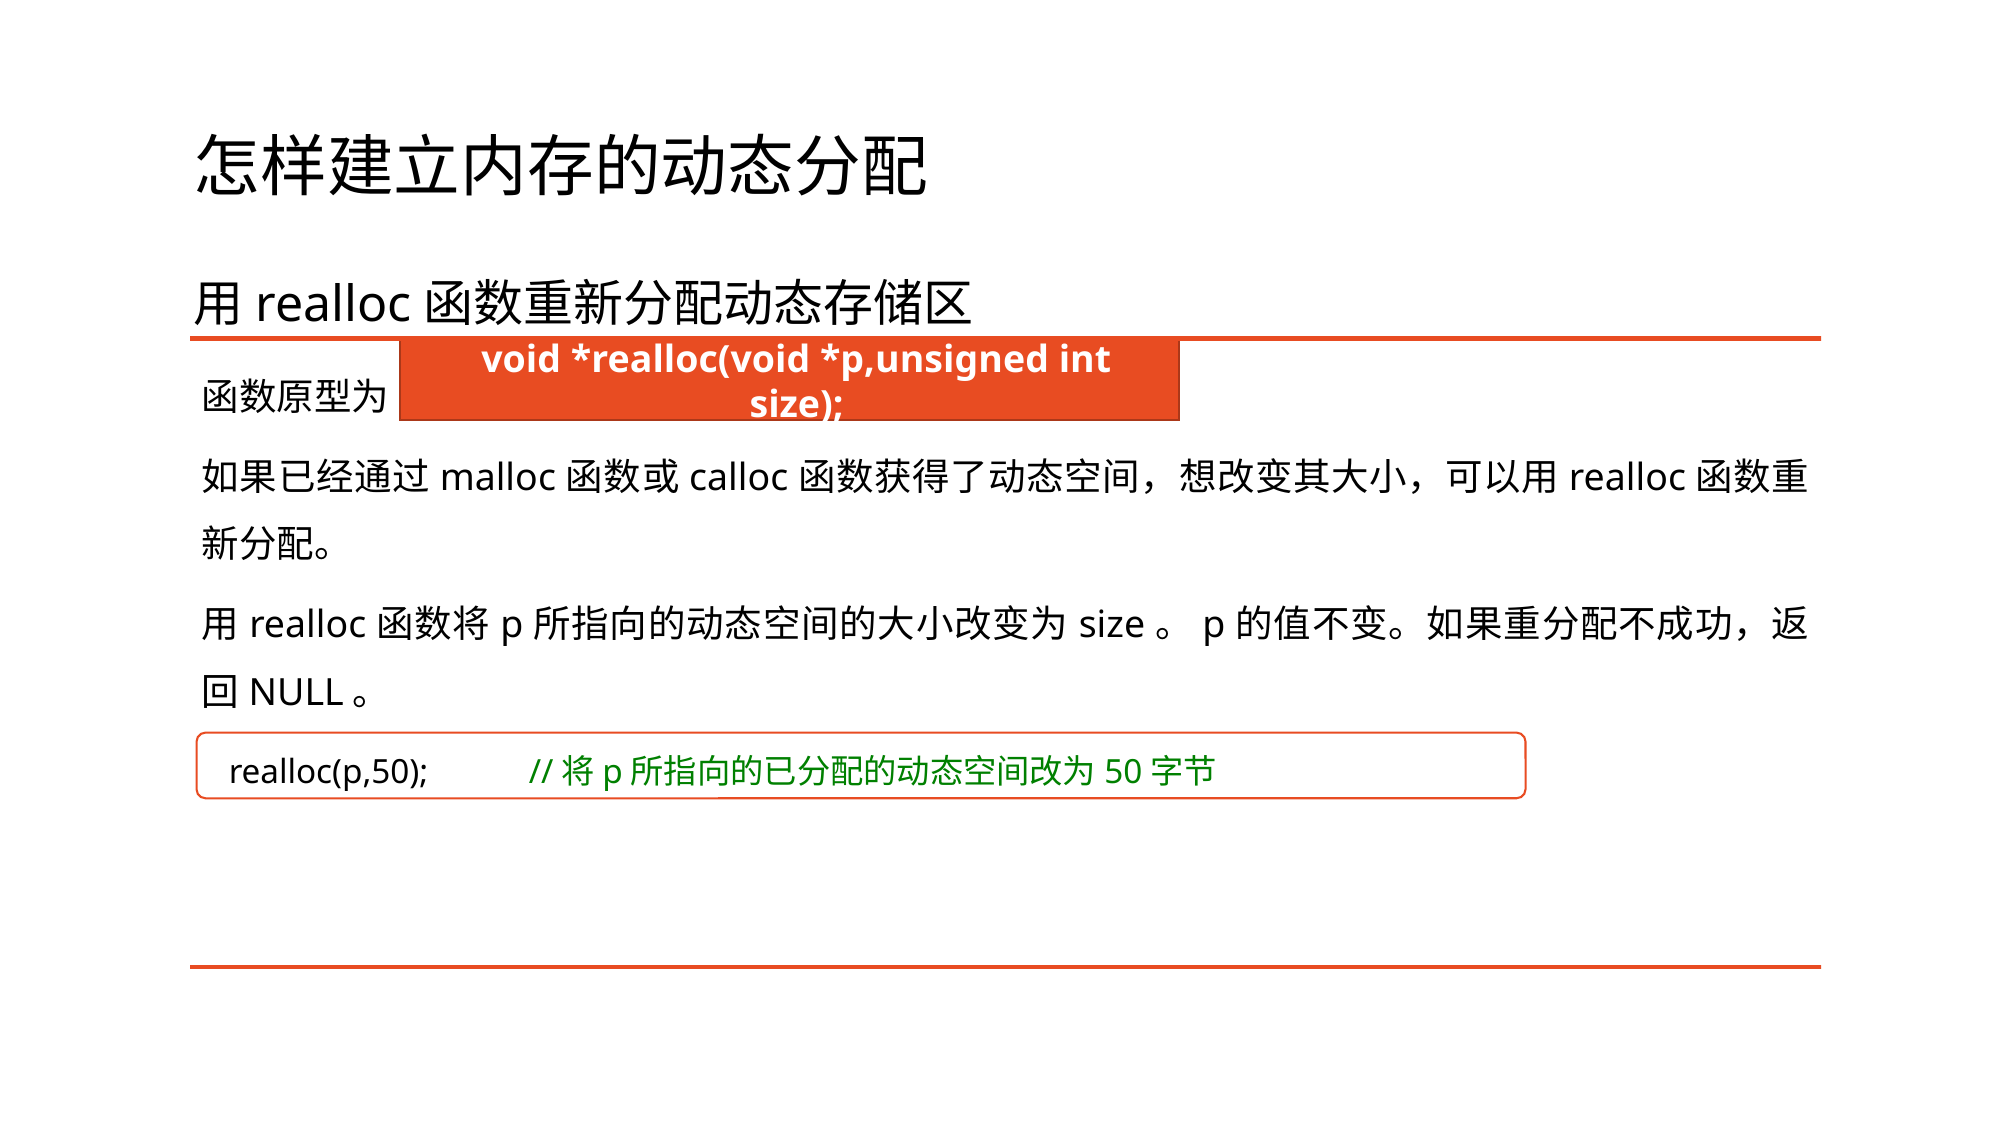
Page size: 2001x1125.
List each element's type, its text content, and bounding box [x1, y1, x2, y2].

text_box void *realloc(void *p,unsigned int size); [399, 340, 1180, 421]
title 怎样建立内存的动态分配 [178, 60, 1365, 278]
text_box realloc(p,50); //将p所指向的已分配的动态空间改为50字节 [195, 731, 1527, 800]
text_box 用realloc函数重新分配动态存储区 [178, 204, 1179, 339]
